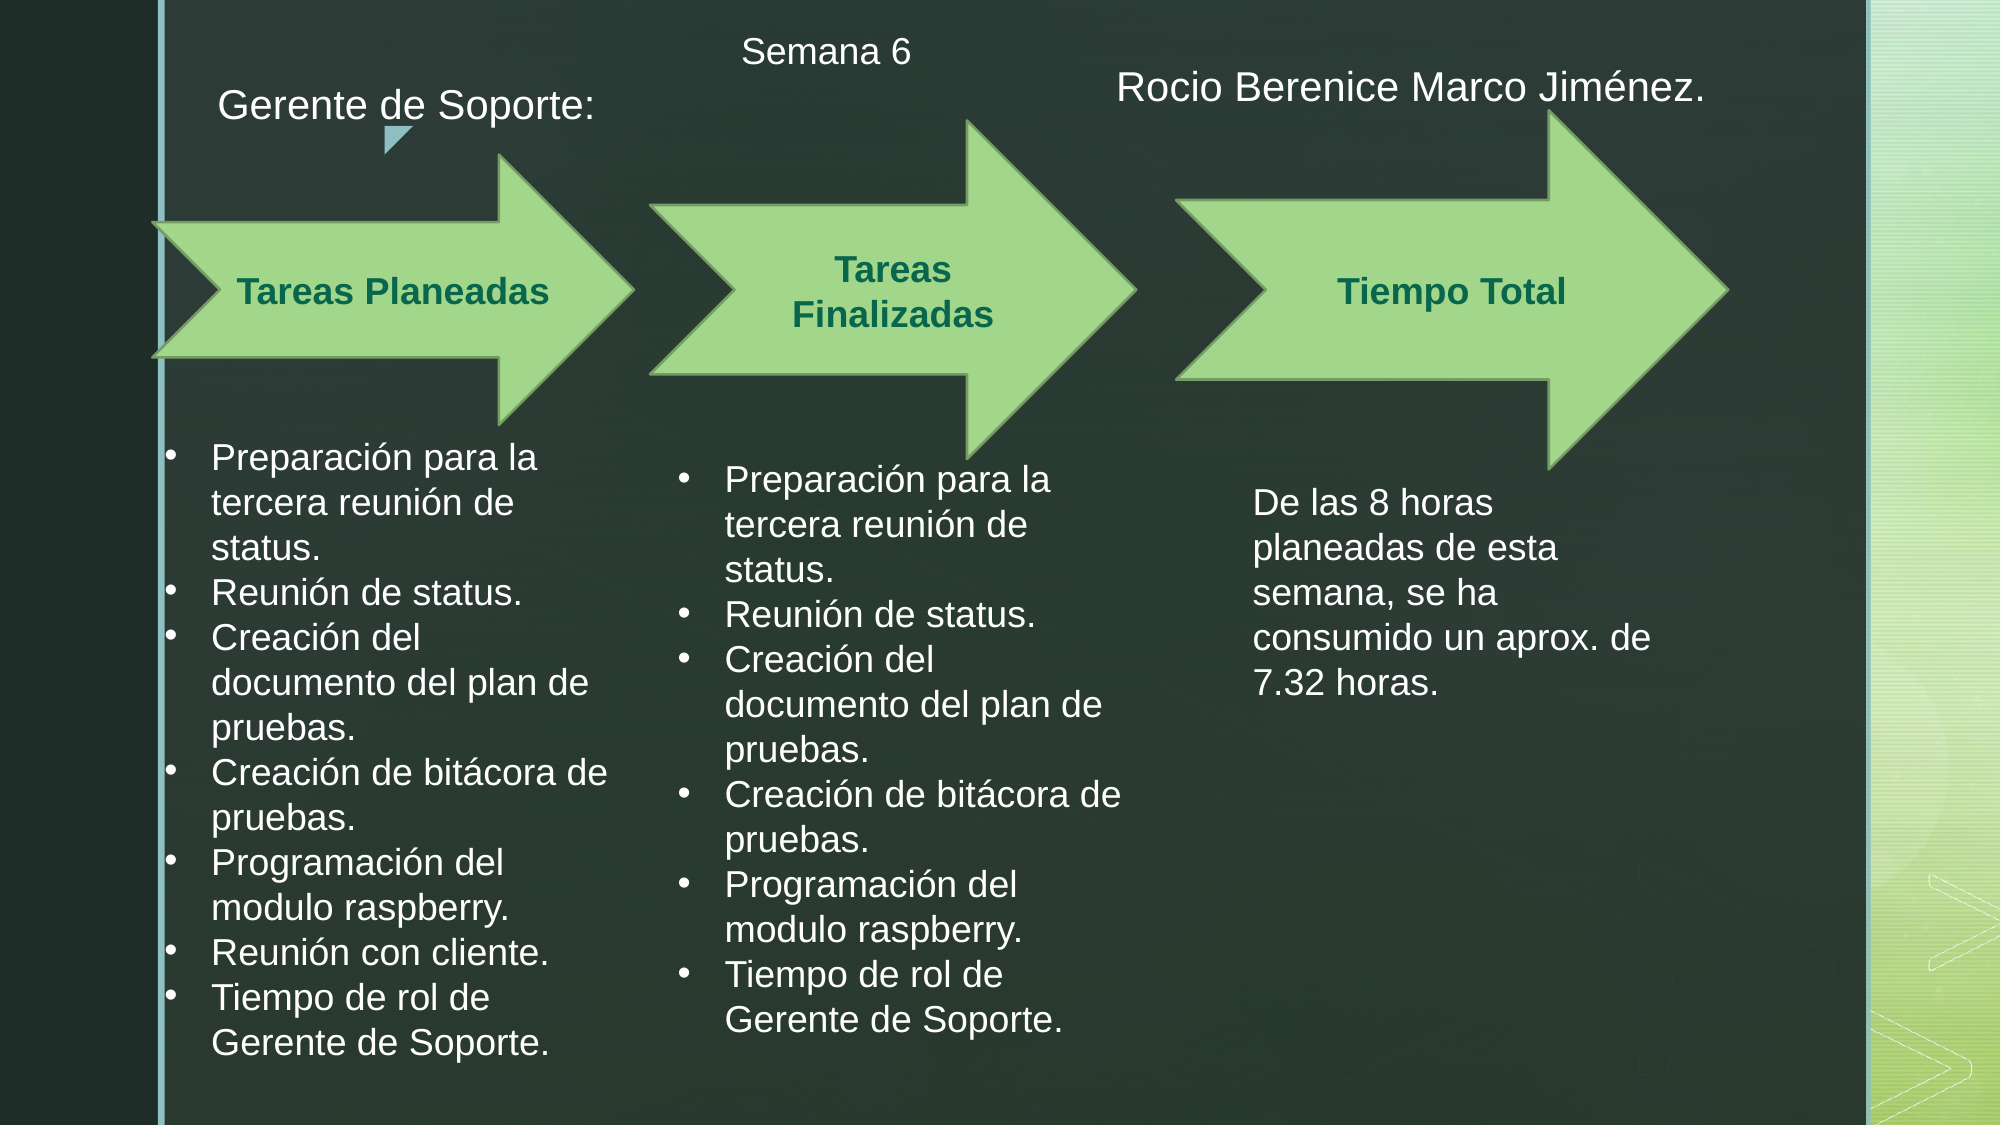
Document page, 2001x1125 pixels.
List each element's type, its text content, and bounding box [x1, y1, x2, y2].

text_box Tiempo Total [1176, 168, 1729, 469]
text_box Preparación para la tercera reunión de status. Reunión de status. Creación del documento del plan de pruebas. Creación de bitácora de pruebas. Programación del modulo raspberry. Reunión con cliente. Tiempo de rol de Gerente de Soporte. [149, 424, 631, 1070]
text_box De las 8 horas planeadas de esta semana, se ha consumido un aprox. de 7.32 horas. [1237, 469, 1686, 755]
text_box Tareas Planeadas [152, 154, 635, 424]
text_box Rocio Berenice Marco Jiménez. [1101, 52, 1804, 168]
picture [1871, 0, 2001, 1125]
text_box Semana 6 [726, 19, 1085, 80]
text_box Tareas Finalizadas [649, 120, 1137, 447]
text_box Preparación para la tercera reunión de status. Reunión de status. Creación del documento del plan de pruebas. Creación de bitácora de pruebas. Programación del modulo raspberry. Tiempo de rol de Gerente de Soporte. [662, 447, 1144, 1048]
text_box Gerente de Soporte: [202, 70, 634, 136]
